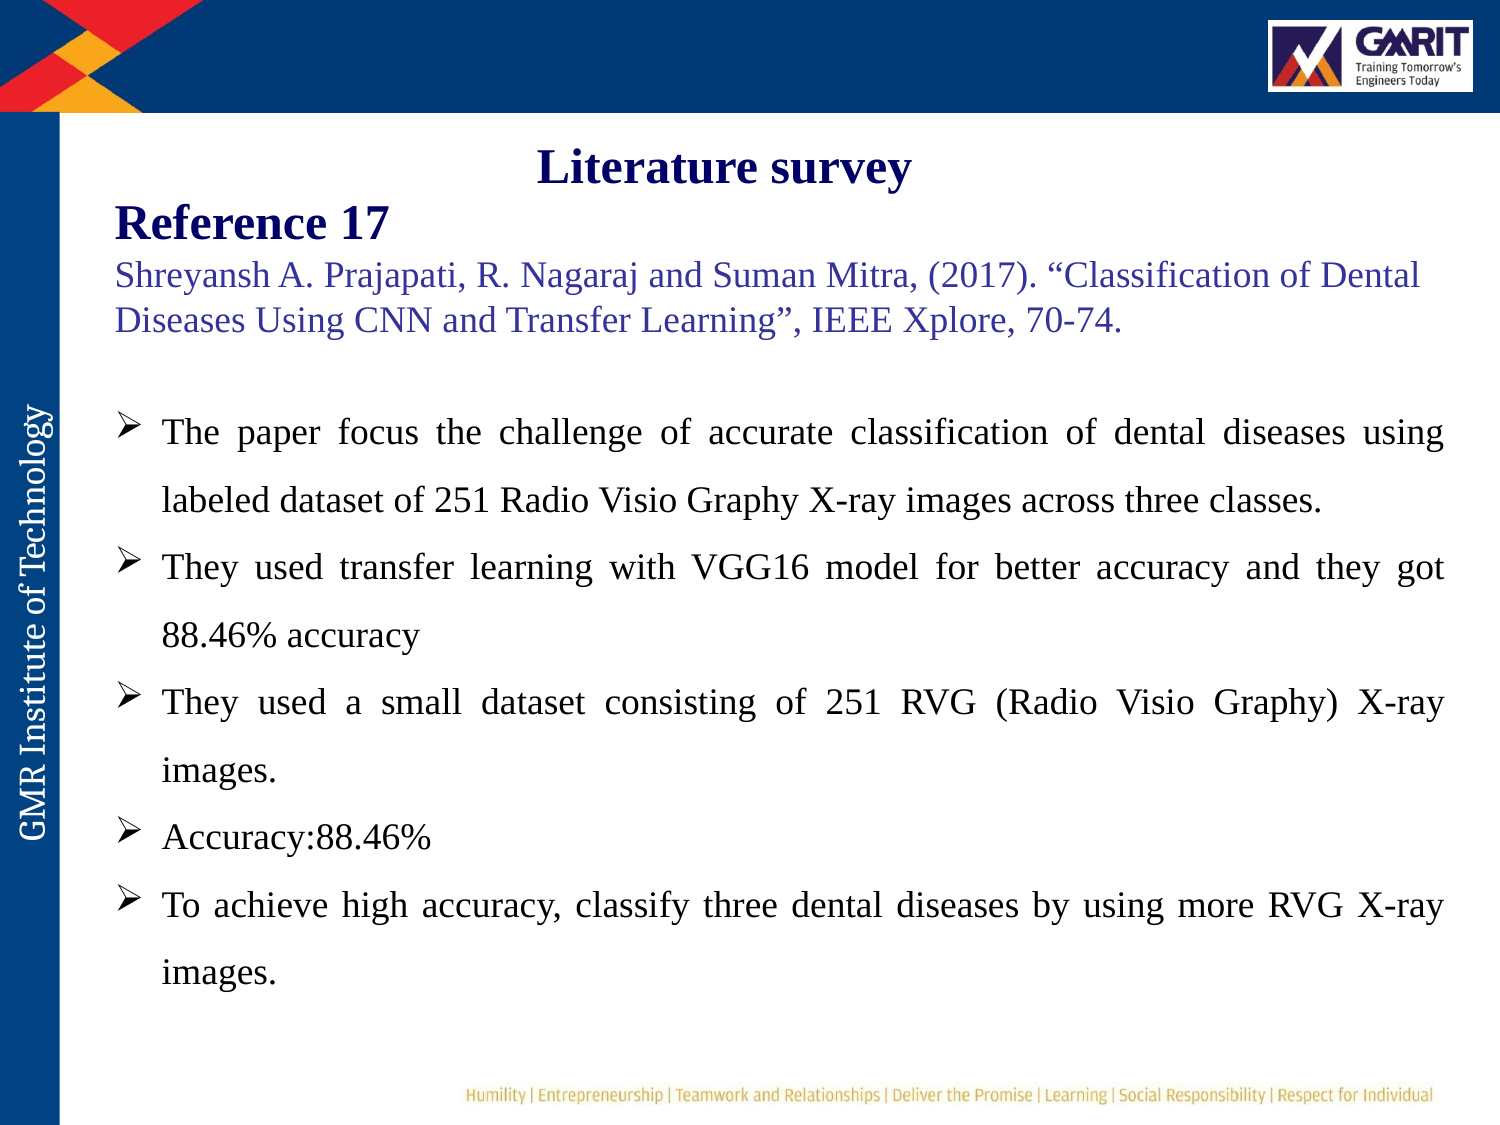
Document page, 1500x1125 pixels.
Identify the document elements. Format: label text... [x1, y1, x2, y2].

text_box Reference 17 Shreyansh A. Prajapati, R. Nagaraj and Suman Mitra, (2017). “Classification of Dental Diseases Using CNN and Transfer Learning”, IEEE Xplore, 70-74. The paper focus the challenge of accurate classification of dental diseases using labeled dataset of 251 Radio Visio Graphy X-ray images across three classes. They used transfer learning with VGG16 model for better accuracy and they got 88.46% accuracy They used a small dataset consisting of 251 RVG (Radio Visio Graphy) X-ray images. Accuracy:88.46% To achieve high accuracy, classify three dental diseases by using more RVG X-ray images. [99, 182, 1461, 1000]
text_box Literature survey [522, 126, 955, 182]
picture [462, 1082, 1438, 1107]
picture [0, 0, 1500, 113]
